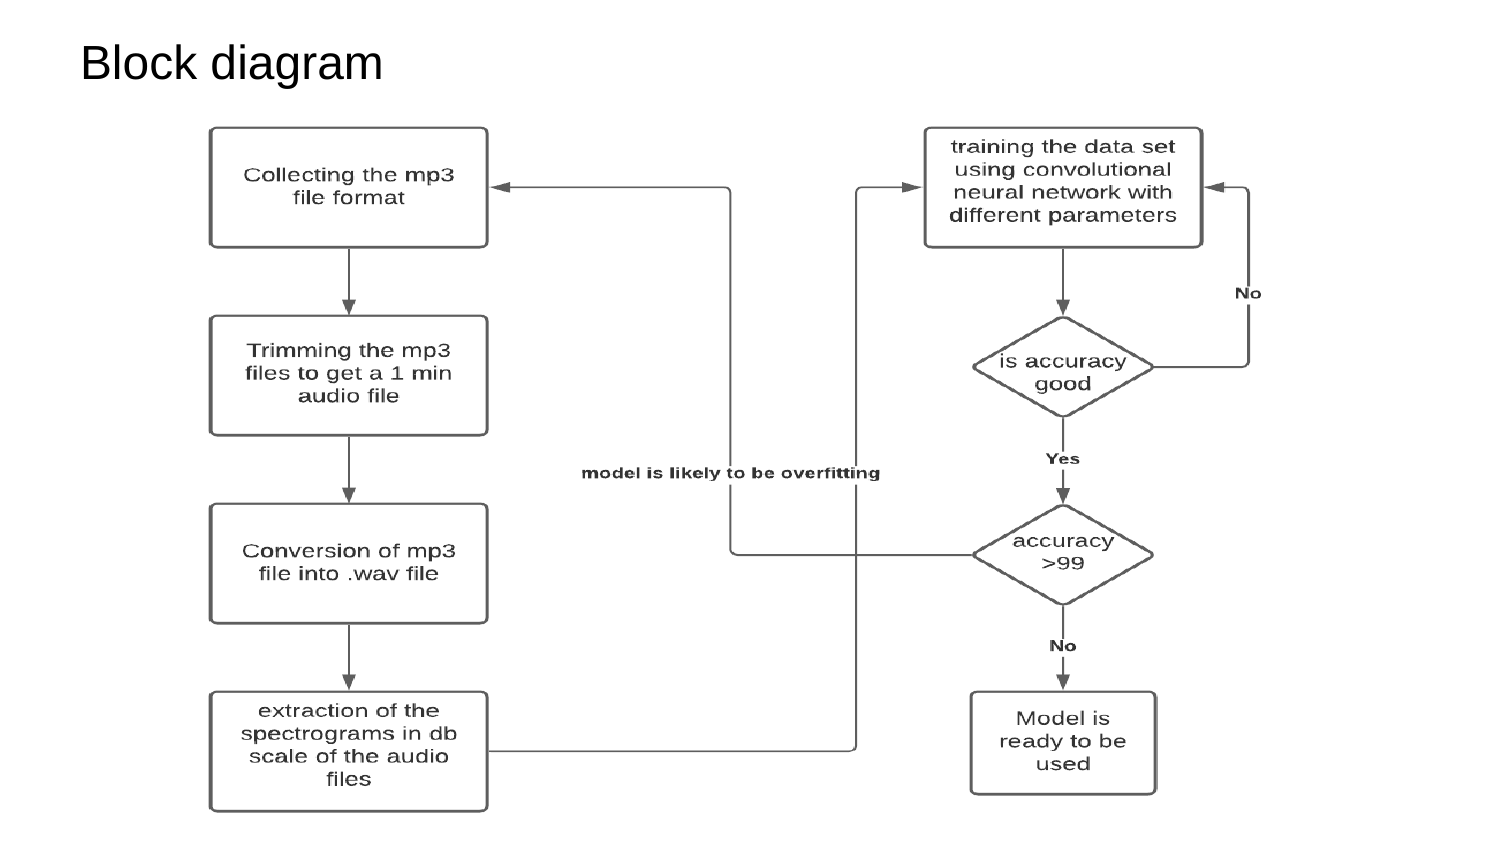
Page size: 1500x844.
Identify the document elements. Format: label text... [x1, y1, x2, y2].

picture [164, 93, 1309, 844]
title Block diagram [64, 16, 1463, 111]
